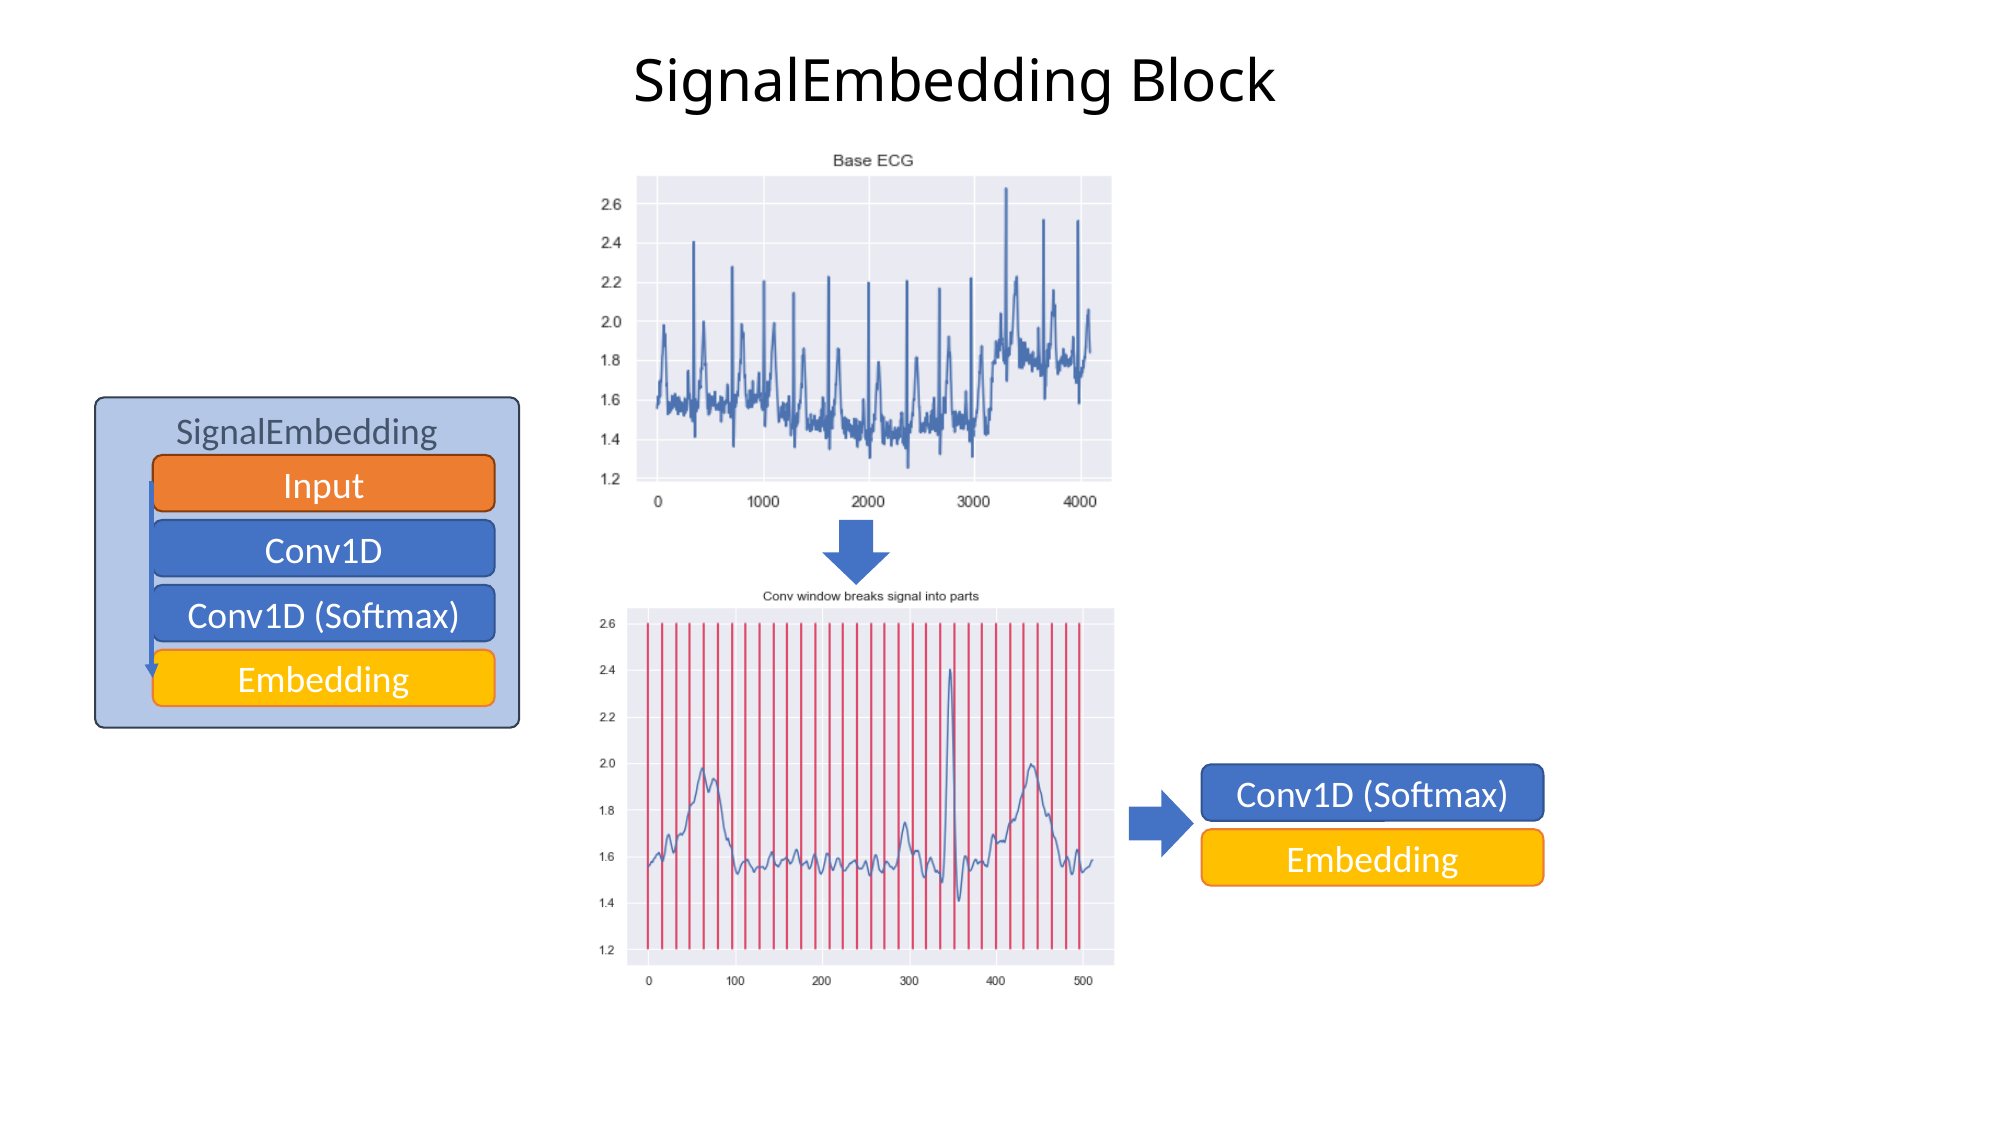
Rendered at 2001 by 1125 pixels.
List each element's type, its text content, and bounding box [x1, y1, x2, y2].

text_box [1127, 786, 1196, 860]
picture [590, 145, 1122, 520]
text_box Conv1D (Softmax) [1200, 763, 1545, 822]
text_box Input [151, 453, 496, 513]
text_box SignalEmbedding [94, 396, 521, 729]
text_box Conv1D [154, 518, 496, 578]
text_box [819, 520, 893, 584]
text_box Conv1D (Softmax) [154, 583, 496, 643]
text_box Embedding [151, 648, 496, 708]
text_box Embedding [1200, 828, 1545, 887]
picture [591, 584, 1122, 995]
text_box SignalEmbedding Block [619, 35, 1292, 121]
